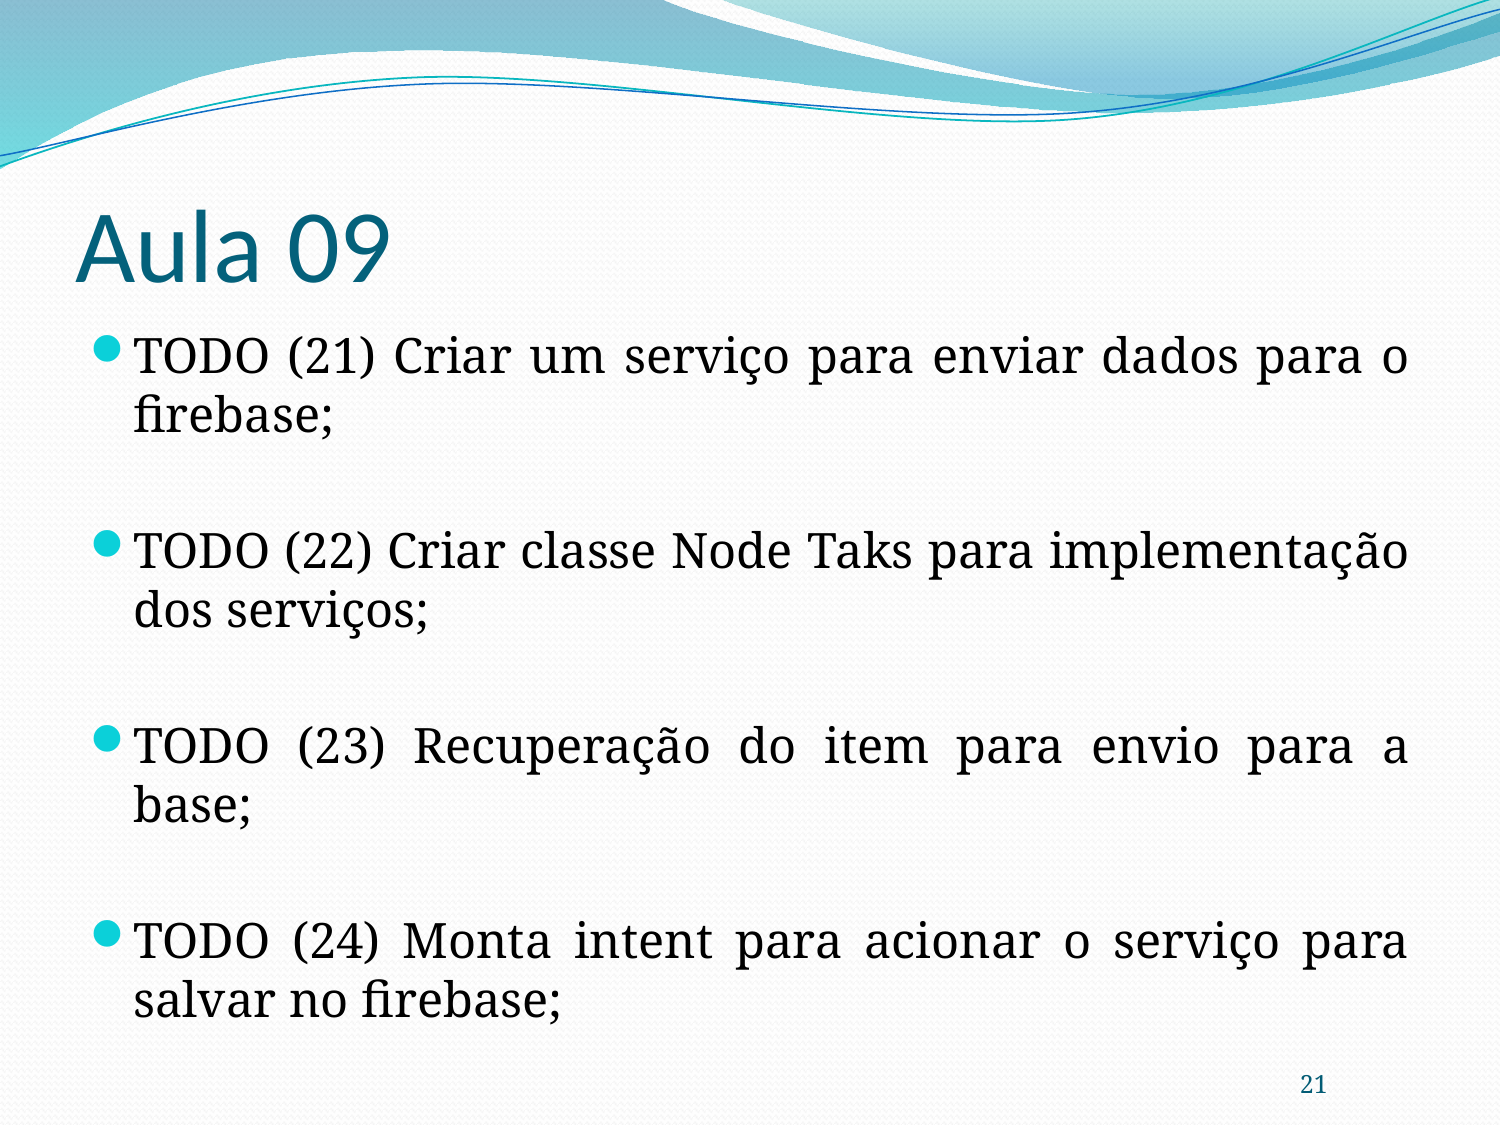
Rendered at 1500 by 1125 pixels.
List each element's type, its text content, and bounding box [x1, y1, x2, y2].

slide_number 21 [1299, 1042, 1425, 1103]
list TODO (21) Criar um serviço para enviar dados para o firebase; TODO (22) Criar classe Node Taks para implementação dos serviços; TODO (23) Recuperação do item para envio para a base; TODO (24) Monta intent para acionar o serviço para salvar no firebase; [75, 317, 1425, 1038]
title Aula 09 [75, 115, 1425, 303]
